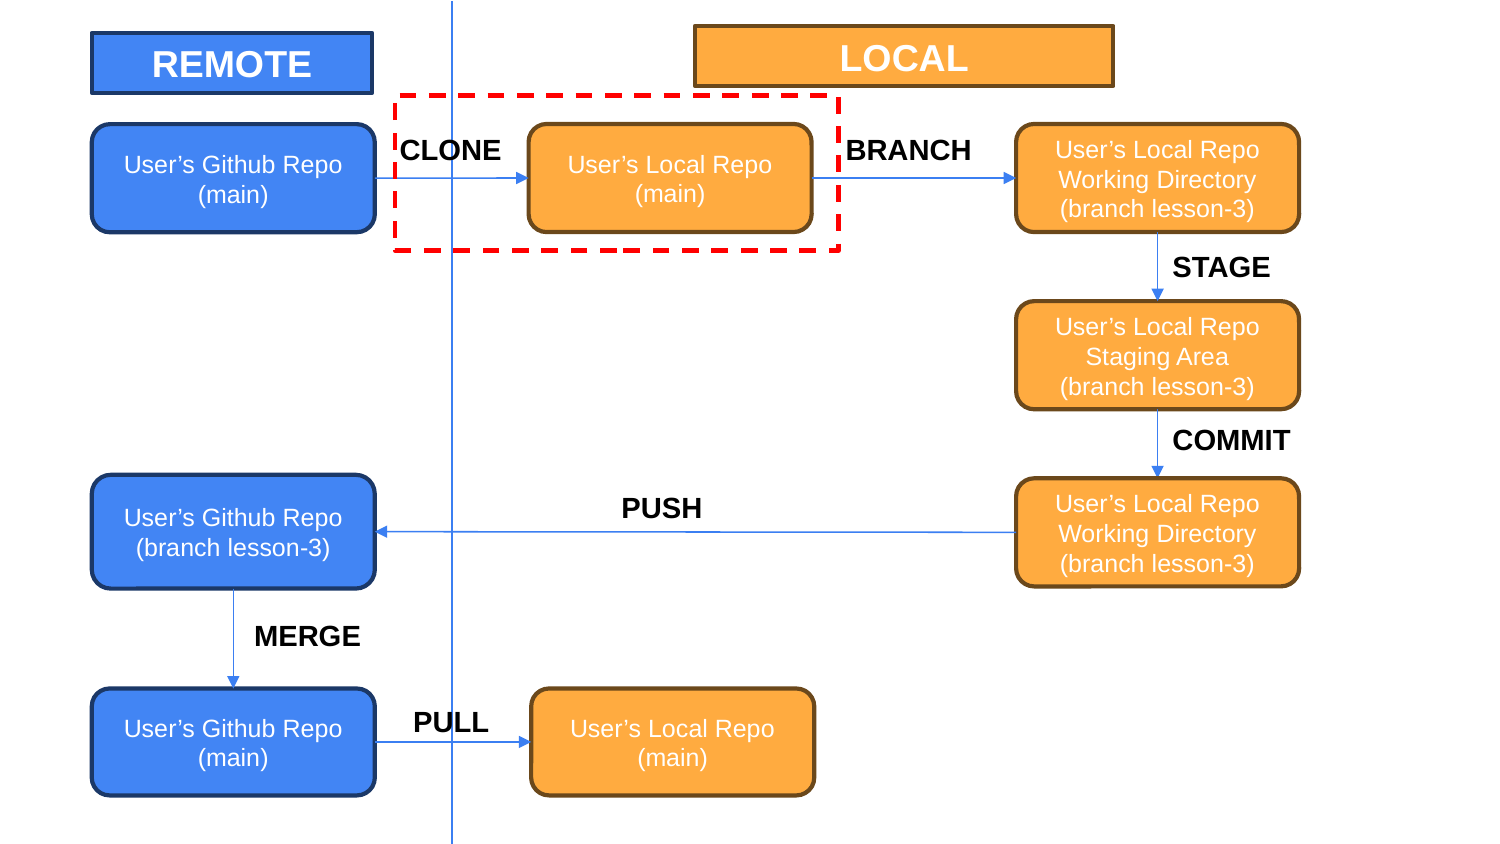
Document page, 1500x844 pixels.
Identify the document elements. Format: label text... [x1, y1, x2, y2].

text_box User’s Github Repo (main) [91, 124, 375, 233]
text_box User’s Local Repo (main) [531, 688, 815, 796]
text_box User’s Github Repo (main) [91, 688, 375, 796]
text_box User’s Local Repo Working Directory (branch lesson-3) [1016, 123, 1300, 233]
text_box [393, 93, 447, 177]
text_box User’s Github Repo (branch lesson-3) [91, 474, 375, 589]
text_box [456, 93, 841, 253]
text_box PUSH [606, 481, 773, 530]
text_box BRANCH [839, 124, 988, 174]
text_box User’s Local Repo Working Directory (branch lesson-3) [1016, 478, 1300, 587]
text_box REMOTE [91, 32, 373, 93]
text_box COMMIT [1160, 414, 1324, 465]
text_box MERGE [239, 610, 405, 661]
text_box STAGE [1161, 241, 1296, 292]
text_box LOCAL [694, 25, 1114, 86]
text_box PULL [398, 696, 447, 741]
text_box [393, 187, 447, 253]
text_box CLONE [384, 123, 394, 174]
text_box PULL [456, 696, 564, 747]
text_box User’s Local Repo Staging Area (branch lesson-3) [1016, 301, 1300, 410]
